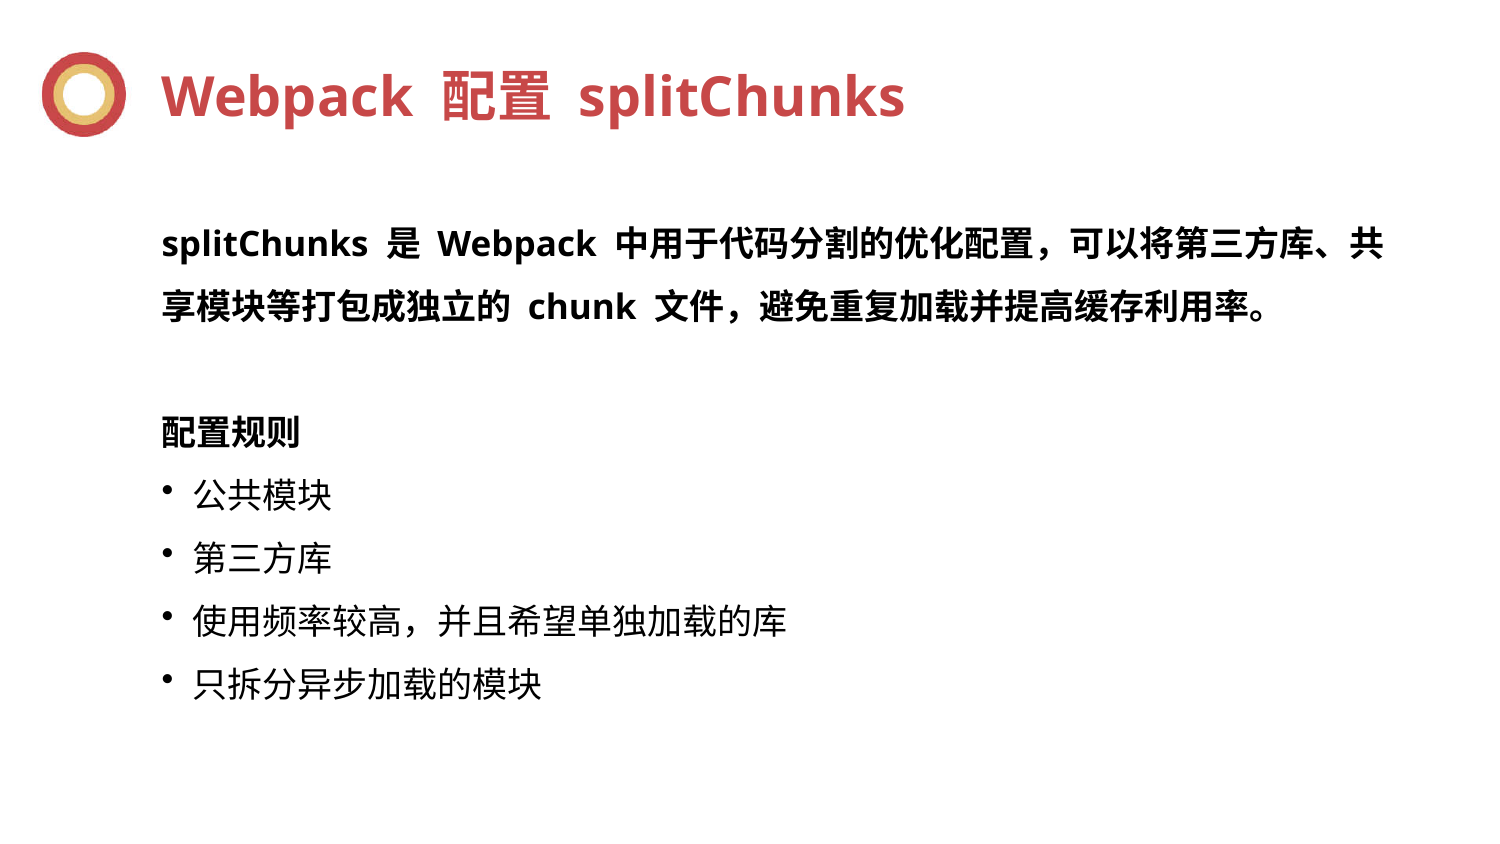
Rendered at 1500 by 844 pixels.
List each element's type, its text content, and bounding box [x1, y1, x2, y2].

text_box splitChunks 是 Webpack 中用于代码分割的优化配置，可以将第三方库、共享模块等打包成独立的 chunk 文件，避免重复加载并提高缓存利用率。 配置规则 公共模块 第三方库 使用频率较高，并且希望单独加载的库 只拆分异步加载的模块 [146, 192, 1413, 760]
picture [0, 0, 1500, 190]
